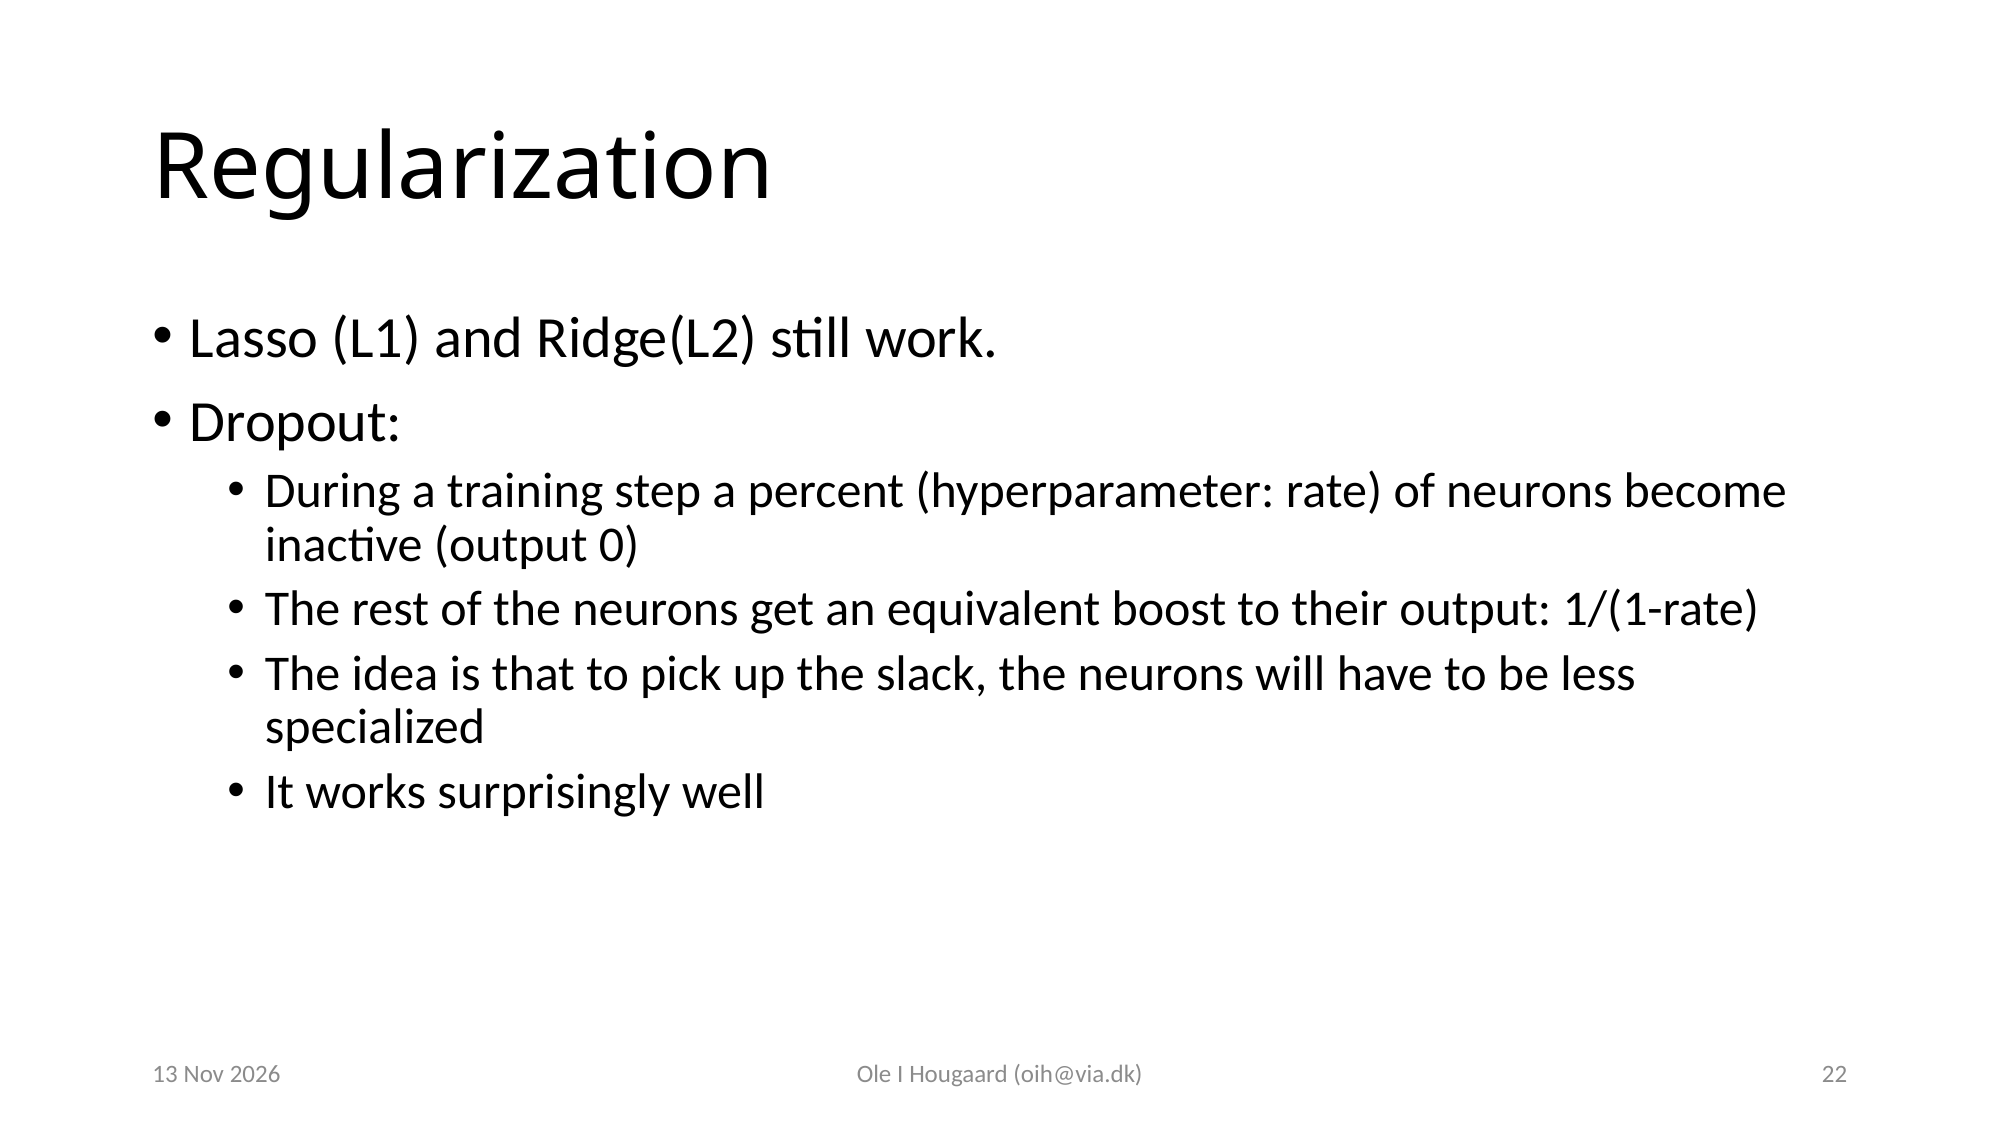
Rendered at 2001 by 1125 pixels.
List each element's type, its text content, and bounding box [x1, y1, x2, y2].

slide_number 23-Oct-23 [137, 1042, 588, 1103]
slide_number 22 [1412, 1042, 1863, 1103]
footer Ole I Hougaard (oih@via.dk) [662, 1042, 1338, 1103]
list Lasso (L1) and Ridge(L2) still work. Dropout: During a training step a percent (hyperparameter: rate) of neurons become inactive (output 0) The rest of the neurons get an equivalent boost to their output: 1/(1-rate) The idea is that to pick up the slack, the neurons will have to be less specialized It works surprisingly well [137, 299, 1863, 1014]
title Regularization [137, 59, 1863, 278]
